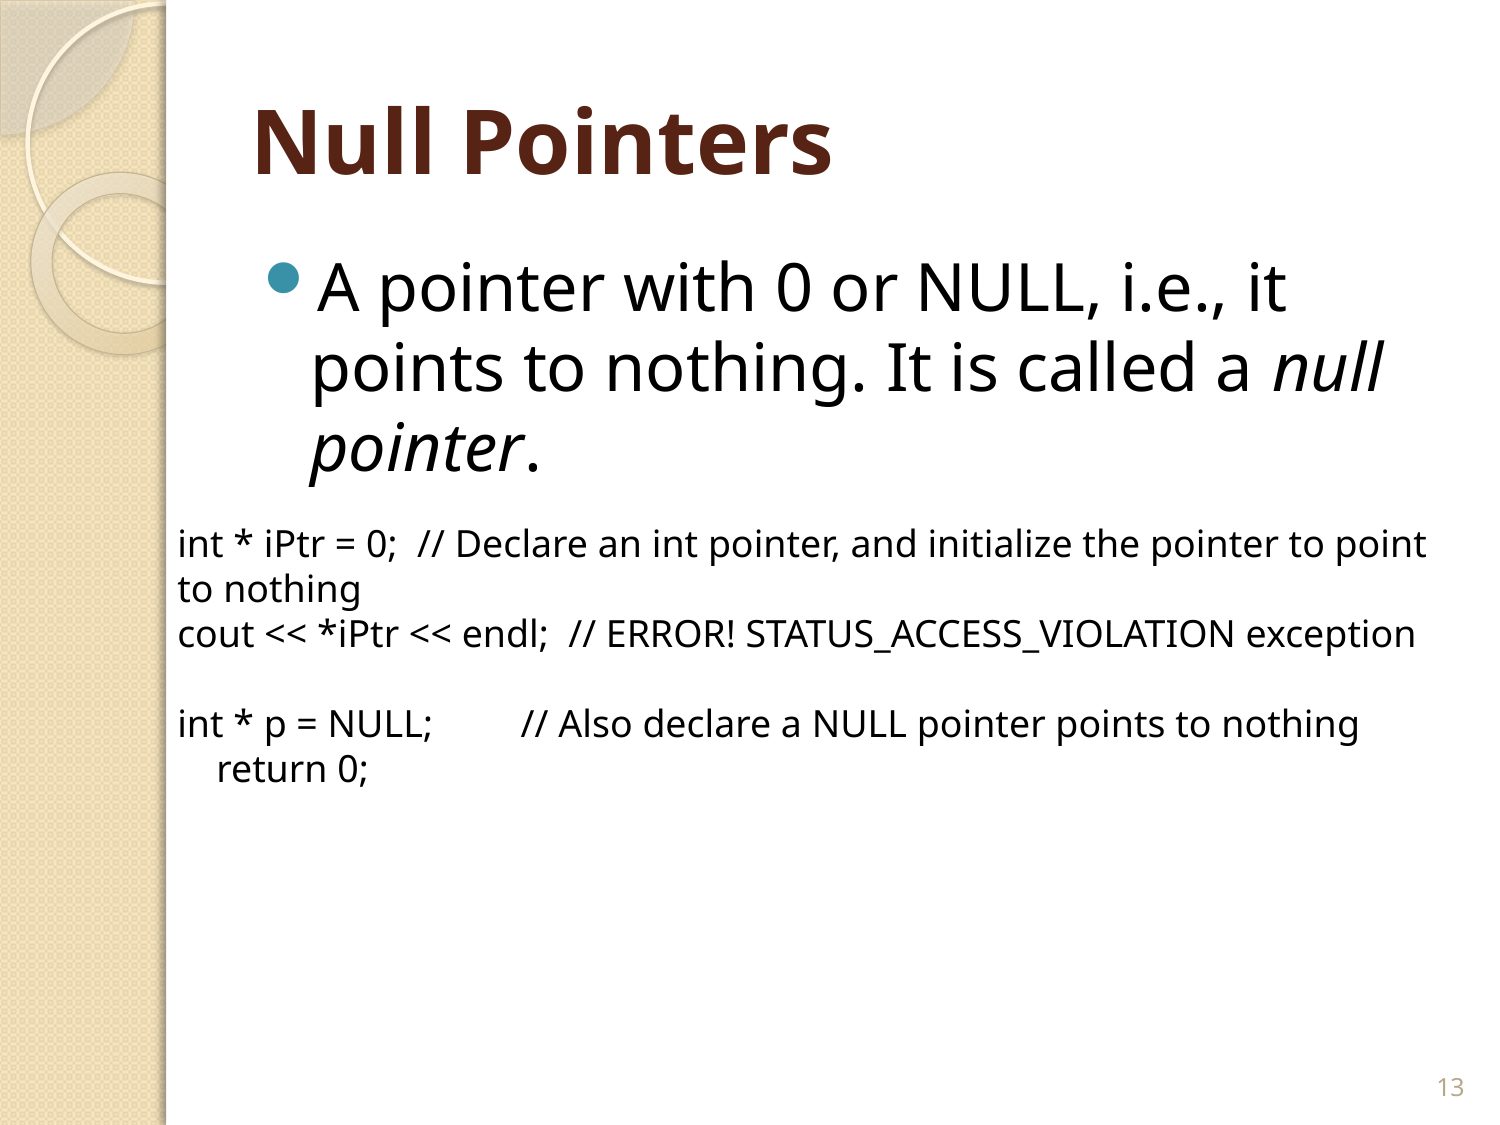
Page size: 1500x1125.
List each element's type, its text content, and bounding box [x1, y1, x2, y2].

title Null Pointers [235, 45, 1466, 233]
slide_number 13 [1413, 1034, 1488, 1113]
list A pointer with 0 or NULL, i.e., it points to nothing. It is called a null pointer. [235, 237, 1466, 425]
text_box int * iPtr = 0; // Declare an int pointer, and initialize the pointer to point to nothing cout << *iPtr << endl; // ERROR! STATUS_ACCESS_VIOLATION exception int * p = NULL; // Also declare a NULL pointer points to nothing return 0; [162, 512, 1475, 798]
